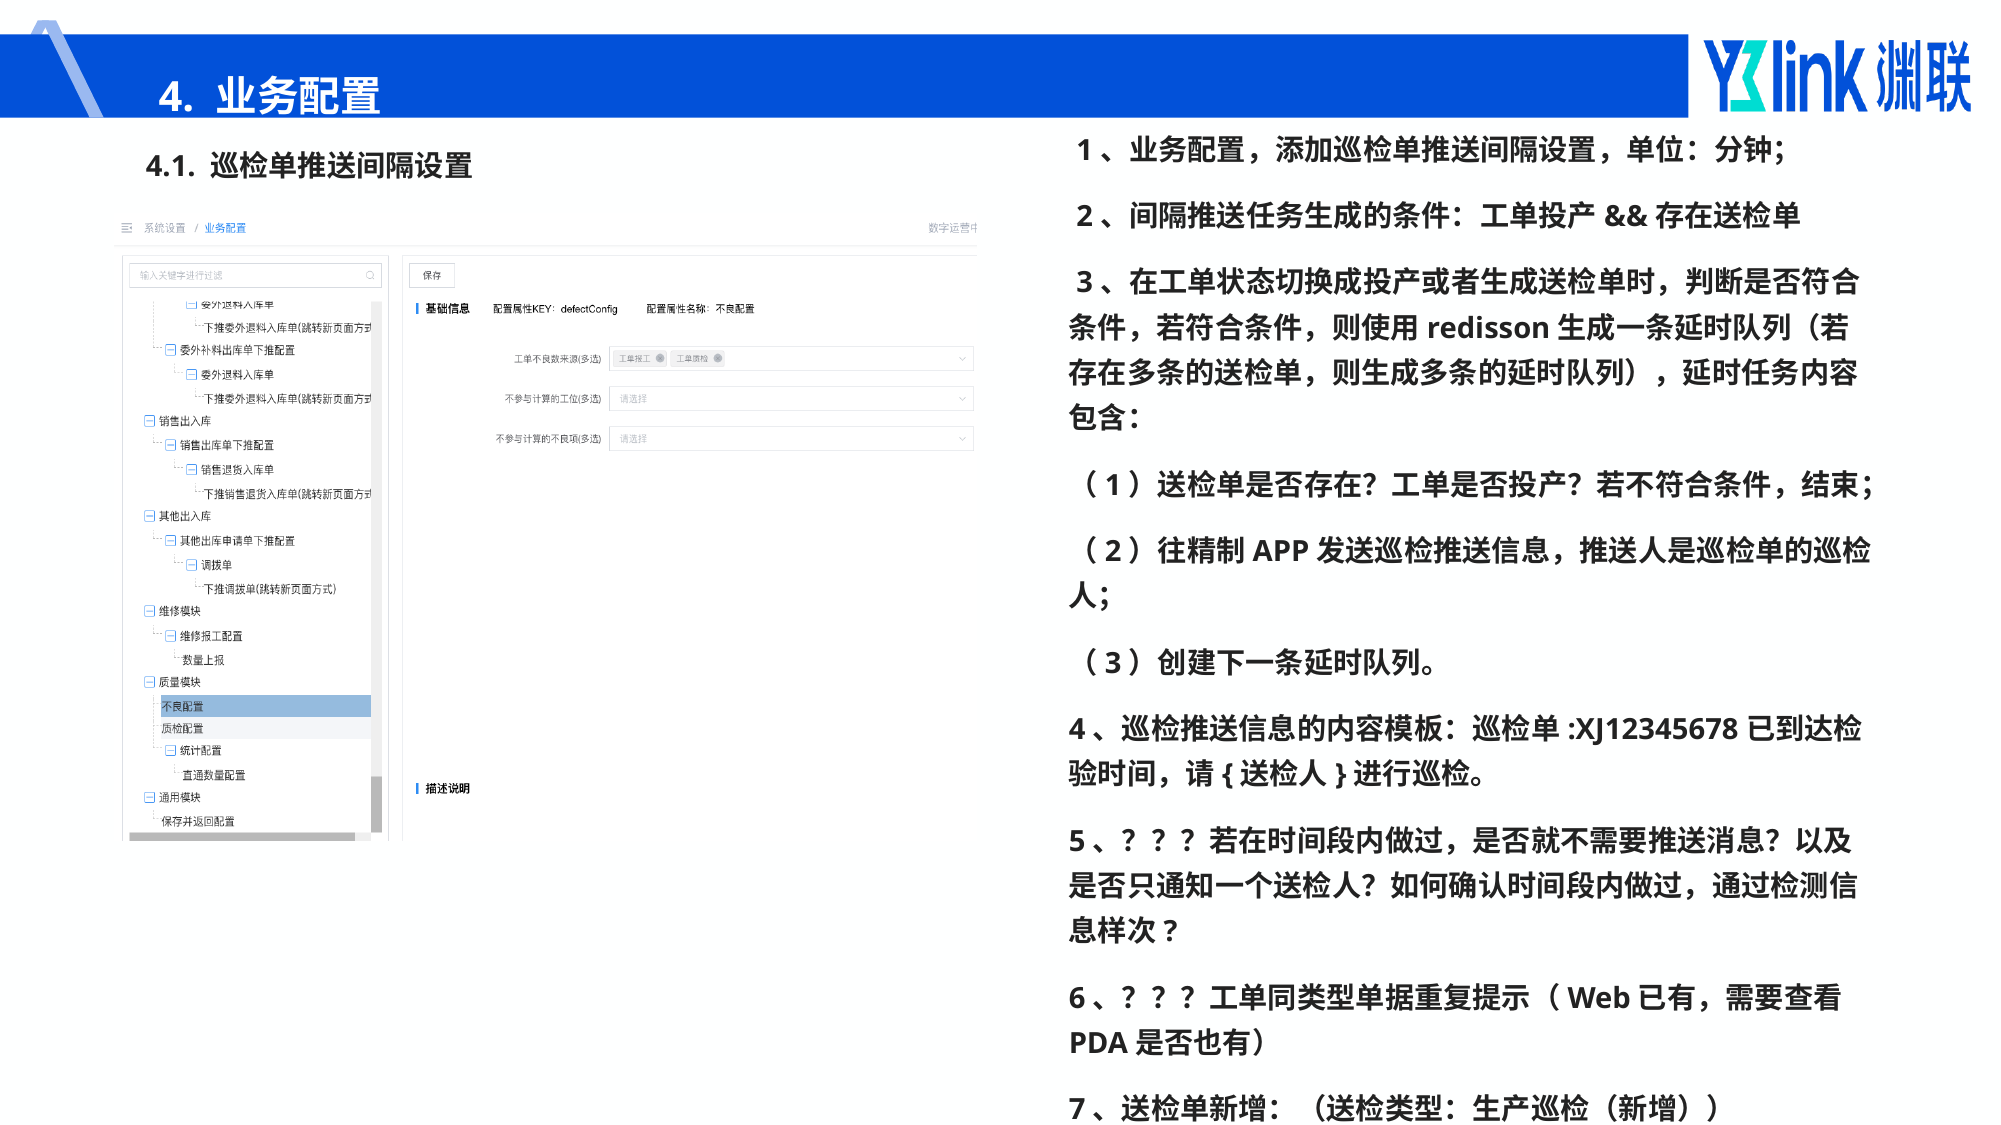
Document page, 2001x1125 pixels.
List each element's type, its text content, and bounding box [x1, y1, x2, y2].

text_box 1、业务配置，添加巡检单推送间隔设置，单位：分钟； 2、间隔推送任务生成的条件：工单投产&&存在送检单 3、在工单状态切换成投产或者生成送检单时，判断是否符合条件，若符合条件，则使用redisson生成一条延时队列（若存在多条的送检单，则生成多条的延时队列），延时任务内容包含： （1）送检单是否存在？工单是否投产？若不符合条件，结束； （2）往精制APP发送巡检推送信息，推送人是巡检单的巡检人； （3）创建下一条延时队列。 4、巡检推送信息的内容模板：巡检单:XJ12345678已到达检验时间，请{送检人}进行巡检。 5、？？？若在时间段内做过，是否就不需要推送消息？以及是否只通知一个送检人？如何确认时间段内做过，通过检测信息样次? 6、？？？工单同类型单据重复提示（Web已有，需要查看PDA是否也有） 7、送检单新增：（送检类型：生产巡检（新增）） 8、每次新建生产巡检单，不是样次 [1068, 114, 1912, 670]
picture [1701, 34, 1973, 118]
text_box 4. 业务配置 [158, 48, 977, 126]
picture [114, 213, 977, 841]
text_box 4.1. 巡检单推送间隔设置 [145, 130, 874, 194]
